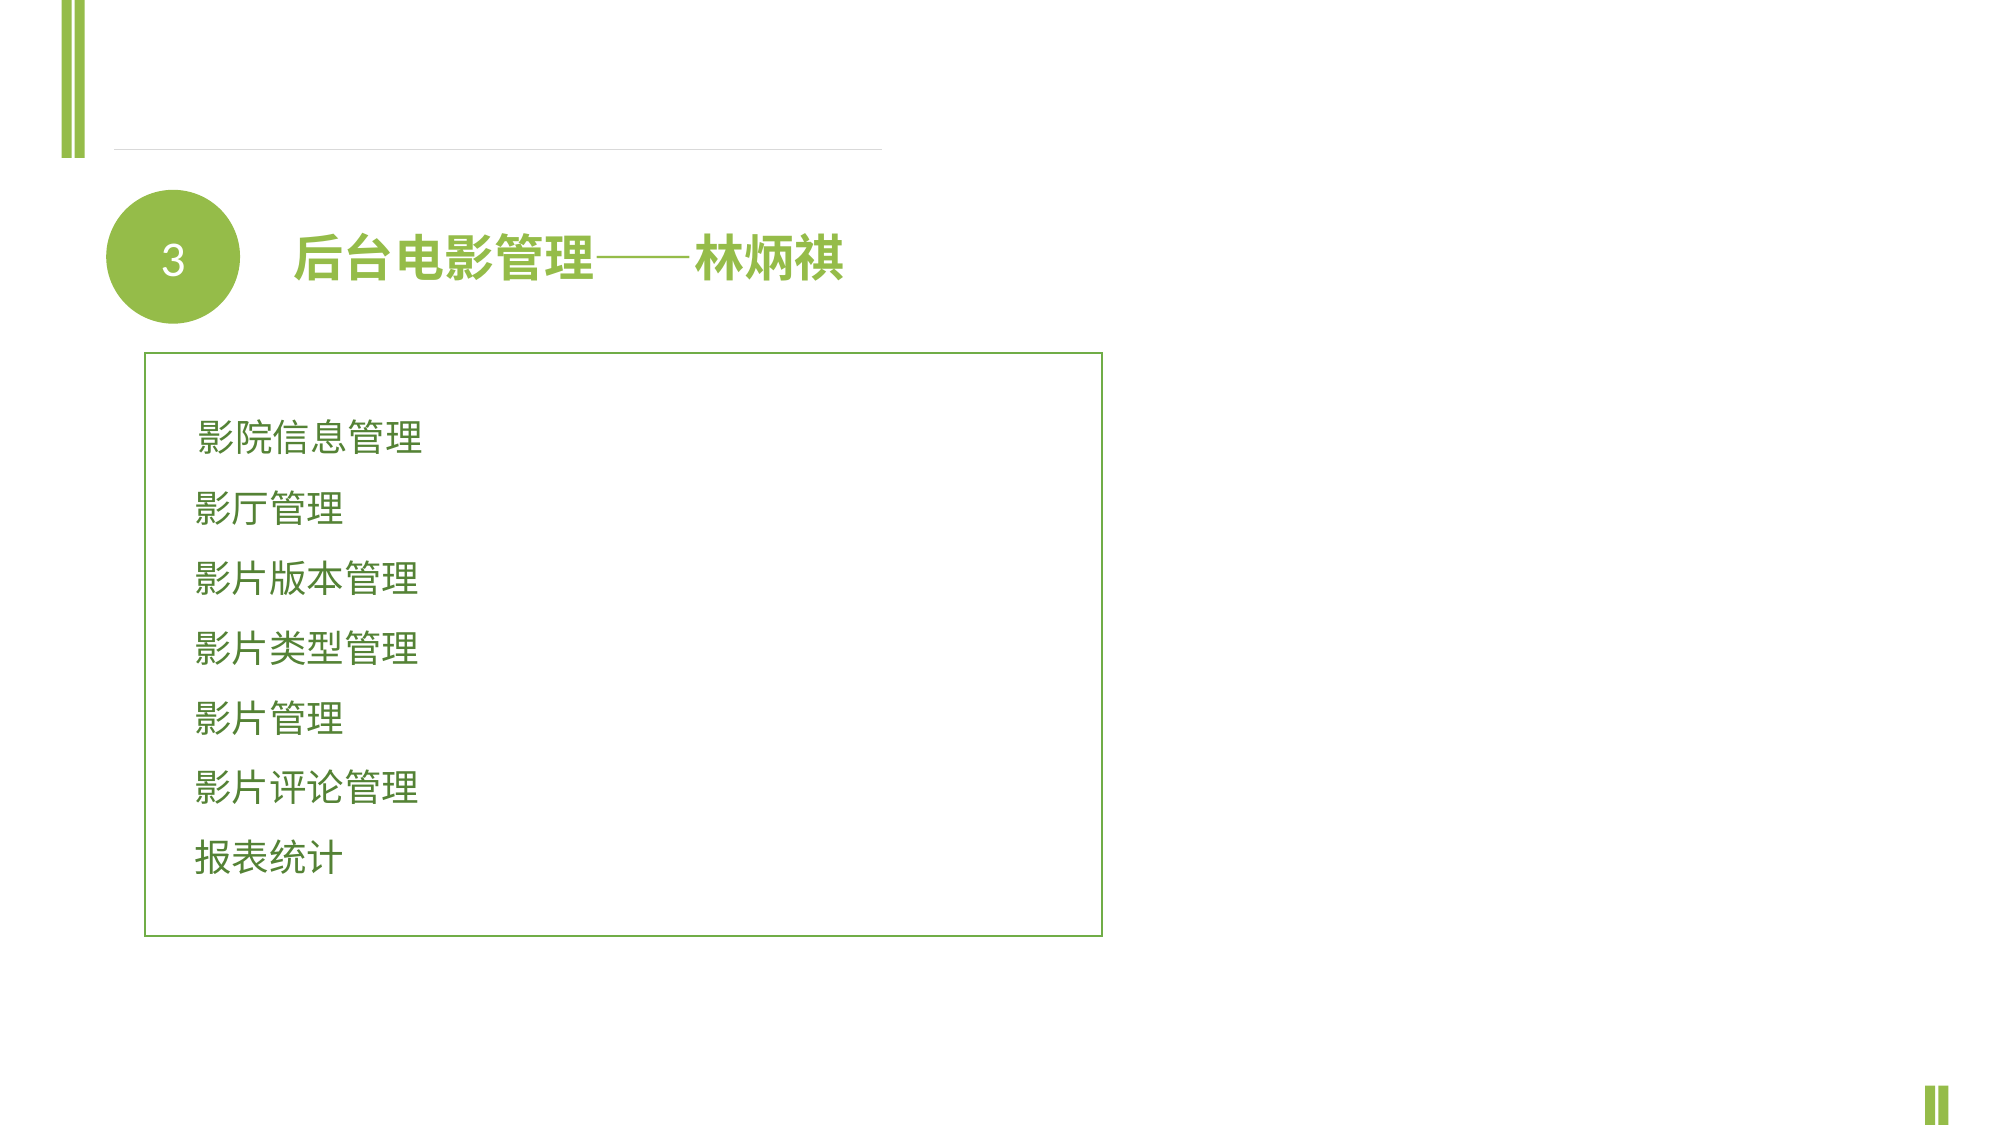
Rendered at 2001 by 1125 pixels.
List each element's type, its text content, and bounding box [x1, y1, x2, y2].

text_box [106, 189, 241, 324]
text_box 影院信息管理 影厅管理 影片版本管理 影片类型管理 影片管理 影片评论管理 报表统计 [144, 352, 1103, 937]
text_box 后台电影管理——林炳祺 [279, 218, 940, 294]
